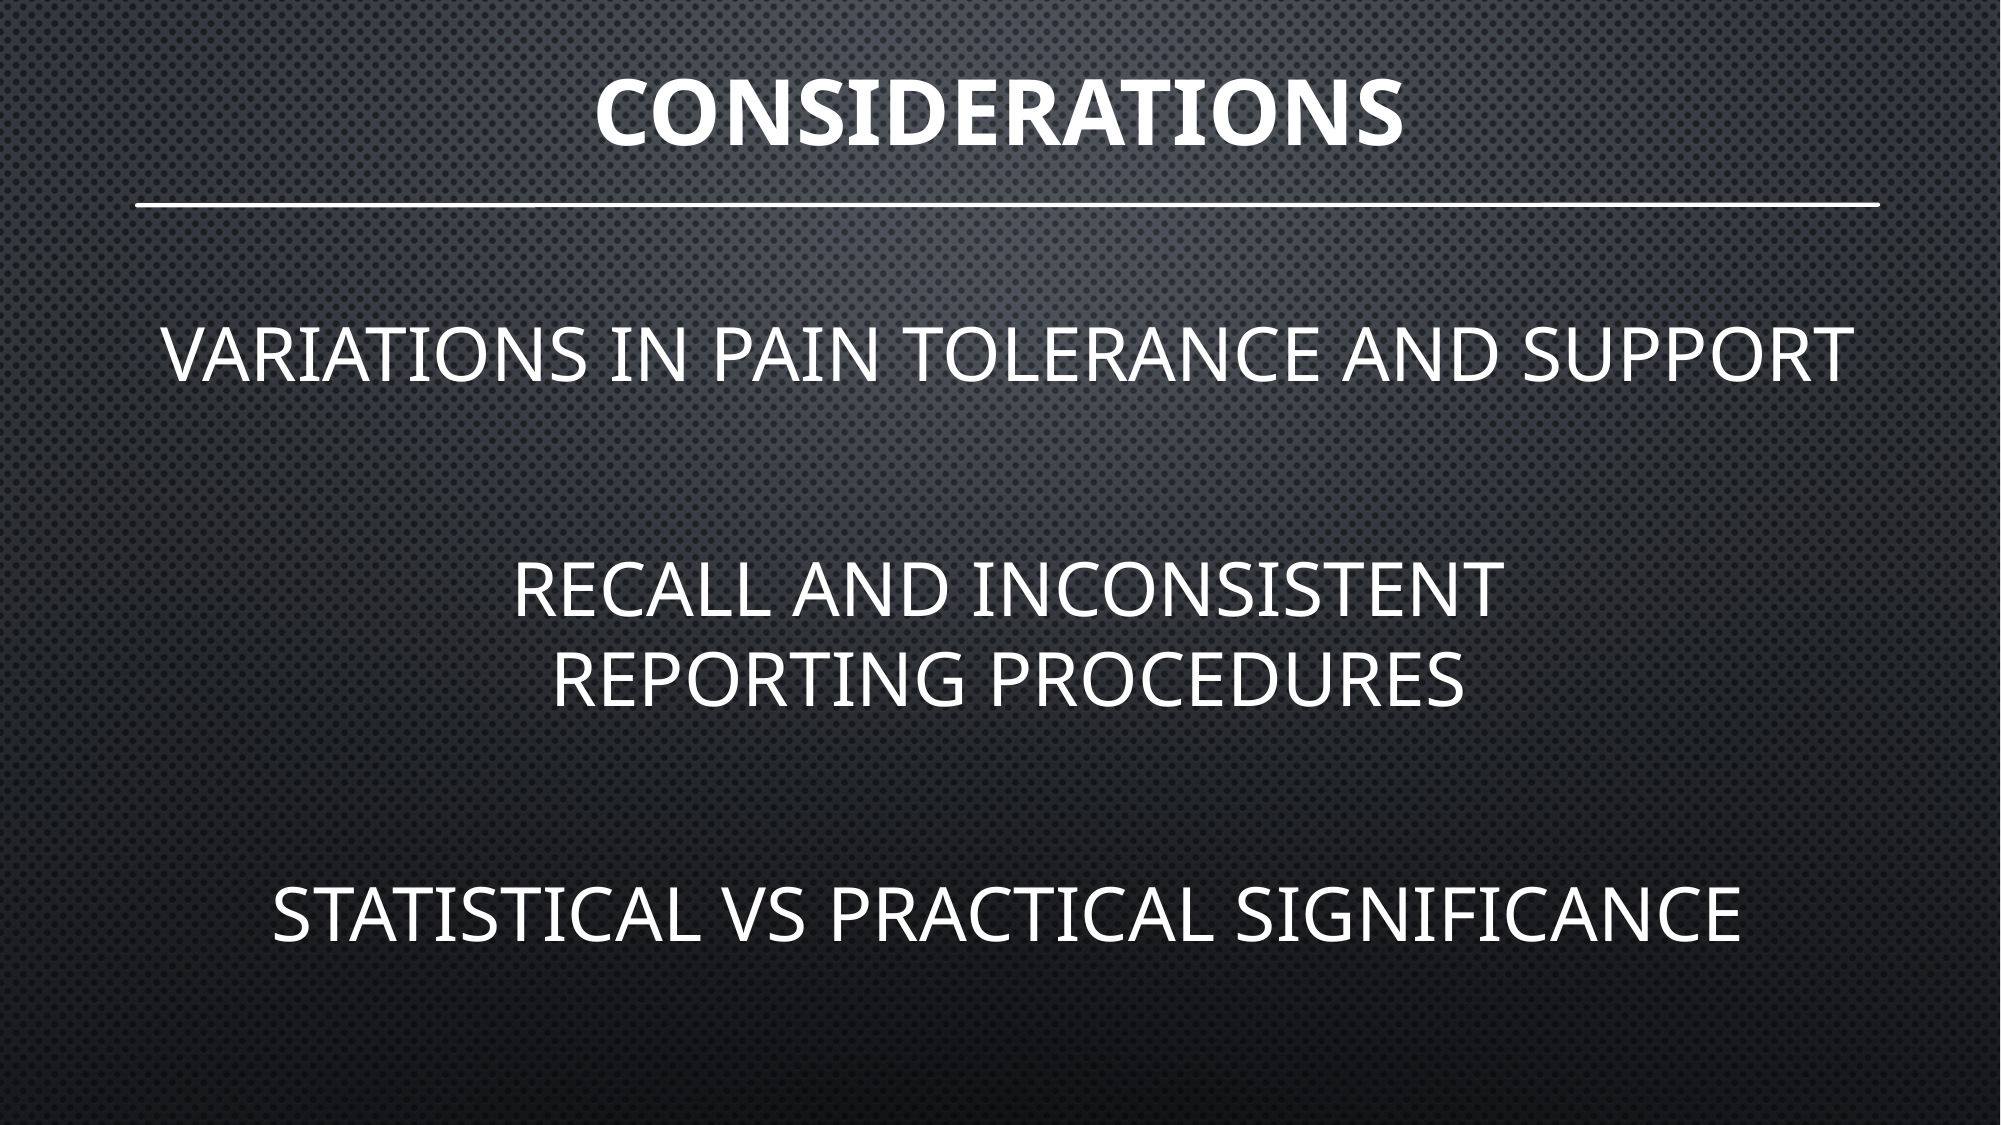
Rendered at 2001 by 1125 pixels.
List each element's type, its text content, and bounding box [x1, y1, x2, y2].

list variations in pain tolerance and support recall and inconsistent reporting procedures Statistical vs practical Significance [53, 181, 1965, 880]
title Considerations [312, 0, 1686, 172]
